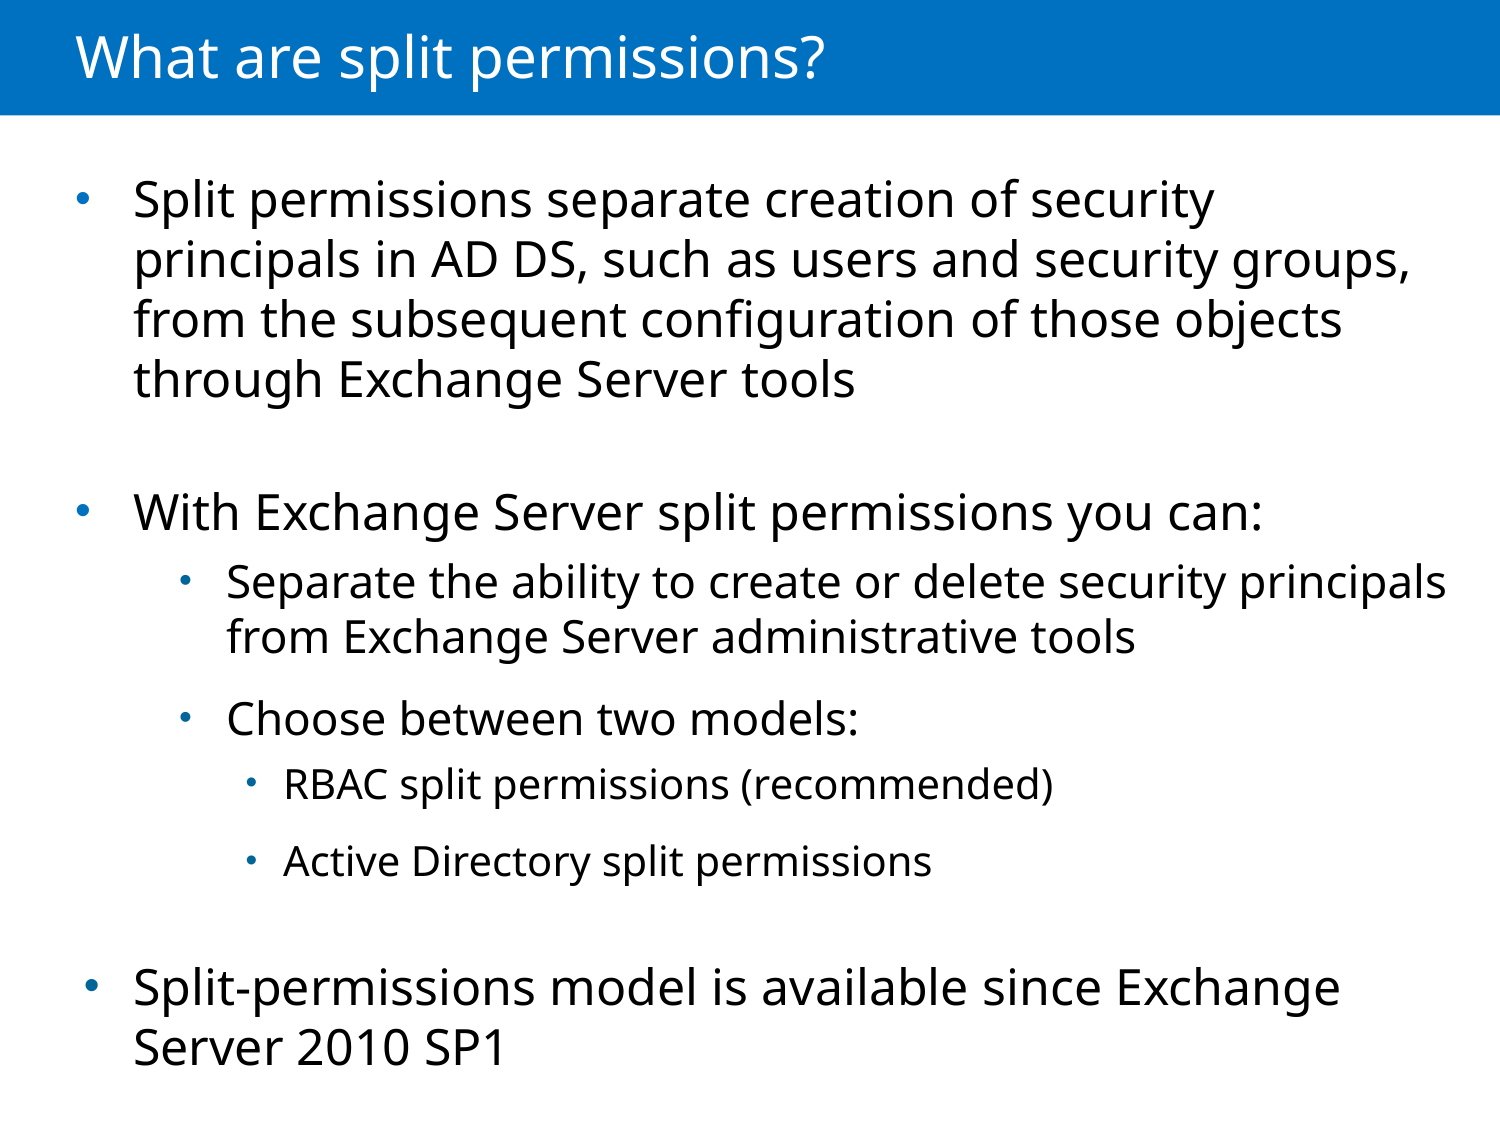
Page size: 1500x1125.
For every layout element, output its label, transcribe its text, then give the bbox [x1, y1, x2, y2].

title What are split permissions? [75, 0, 1351, 122]
text_box Split permissions separate creation of security principals in AD DS, such as users and security groups, from the subsequent configuration of those objects through Exchange Server tools With Exchange Server split permissions you can: Separate the ability to create or delete security principals from Exchange Server administrative tools Choose between two models: RBAC split permissions (recommended) Active Directory split permissions Split-permissions model is available since Exchange Server 2010 SP1 [75, 167, 1451, 1125]
